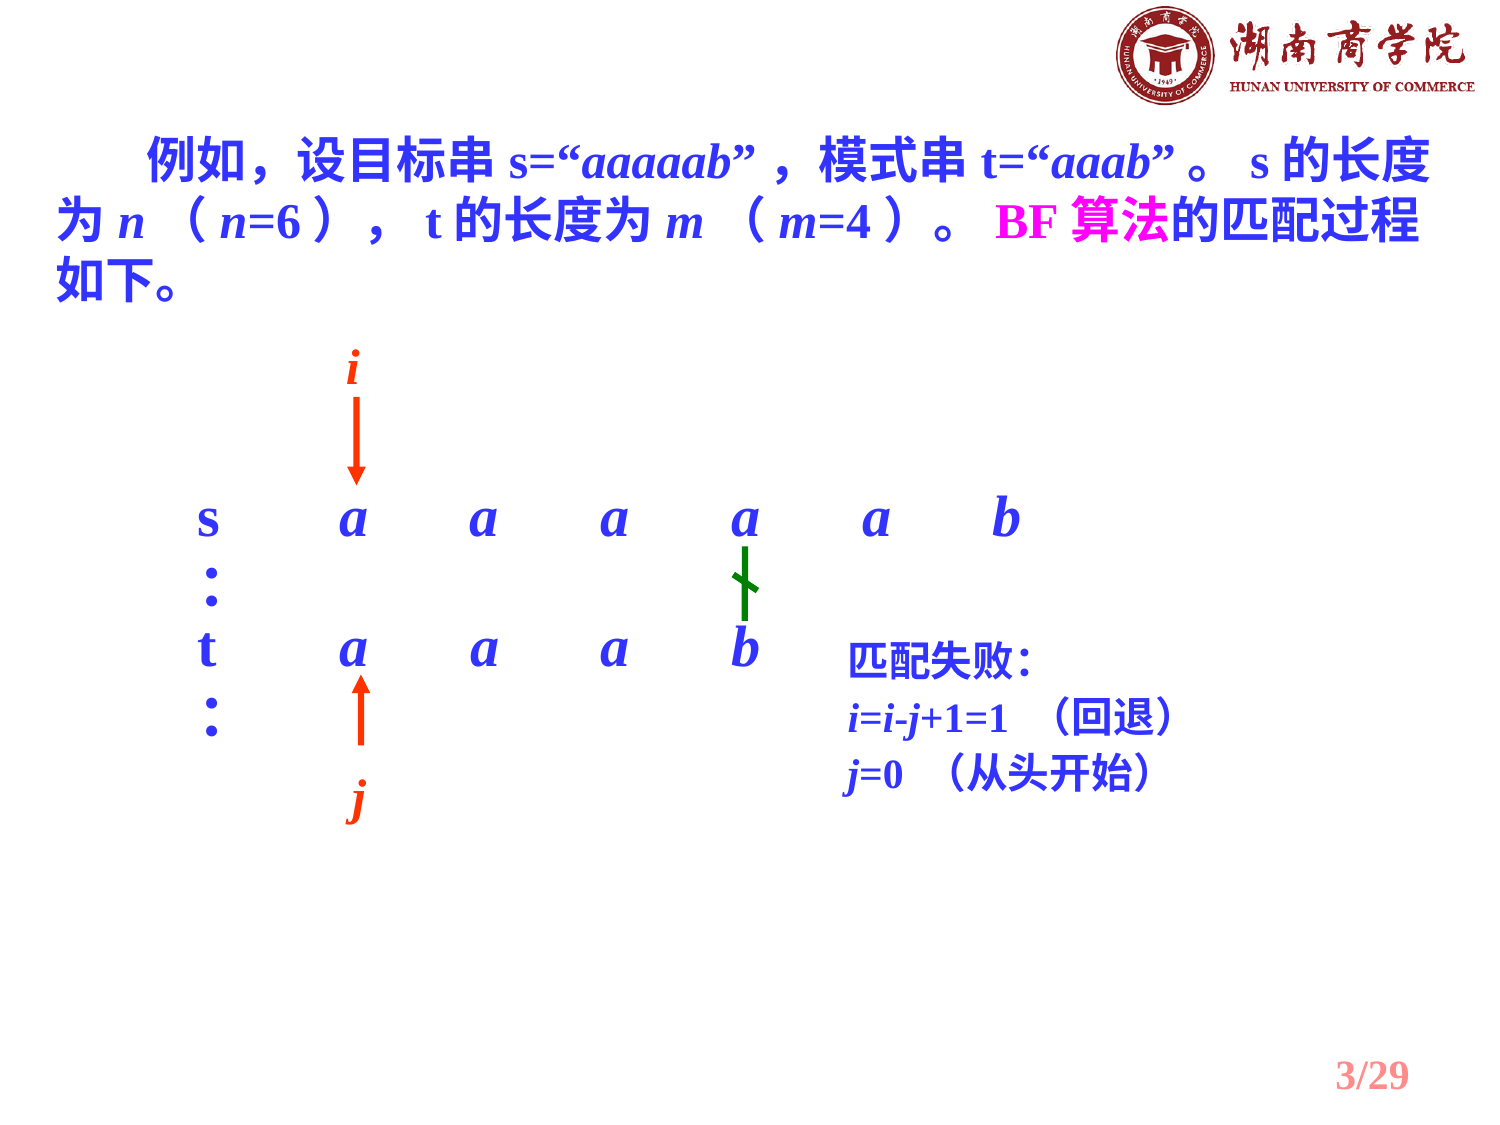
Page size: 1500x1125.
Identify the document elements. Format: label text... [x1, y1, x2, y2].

text_box t： [182, 601, 254, 756]
picture [1086, 0, 1500, 111]
slide_number /29 [1074, 1042, 1425, 1103]
text_box 匹配失败： i=i-j+1=1 （回退） j=0 （从头开始） [832, 641, 1266, 803]
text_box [330, 327, 409, 833]
text_box s： [183, 471, 254, 601]
text_box a a a a a b [413, 471, 1140, 556]
text_box 例如，设目标串s=“aaaaab”，模式串t=“aaab”。s的长度为n（n=6），t的长度为m（m=4）。BF算法的匹配过程如下。 [41, 121, 1471, 317]
text_box a a a b [413, 601, 821, 686]
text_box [733, 546, 758, 622]
